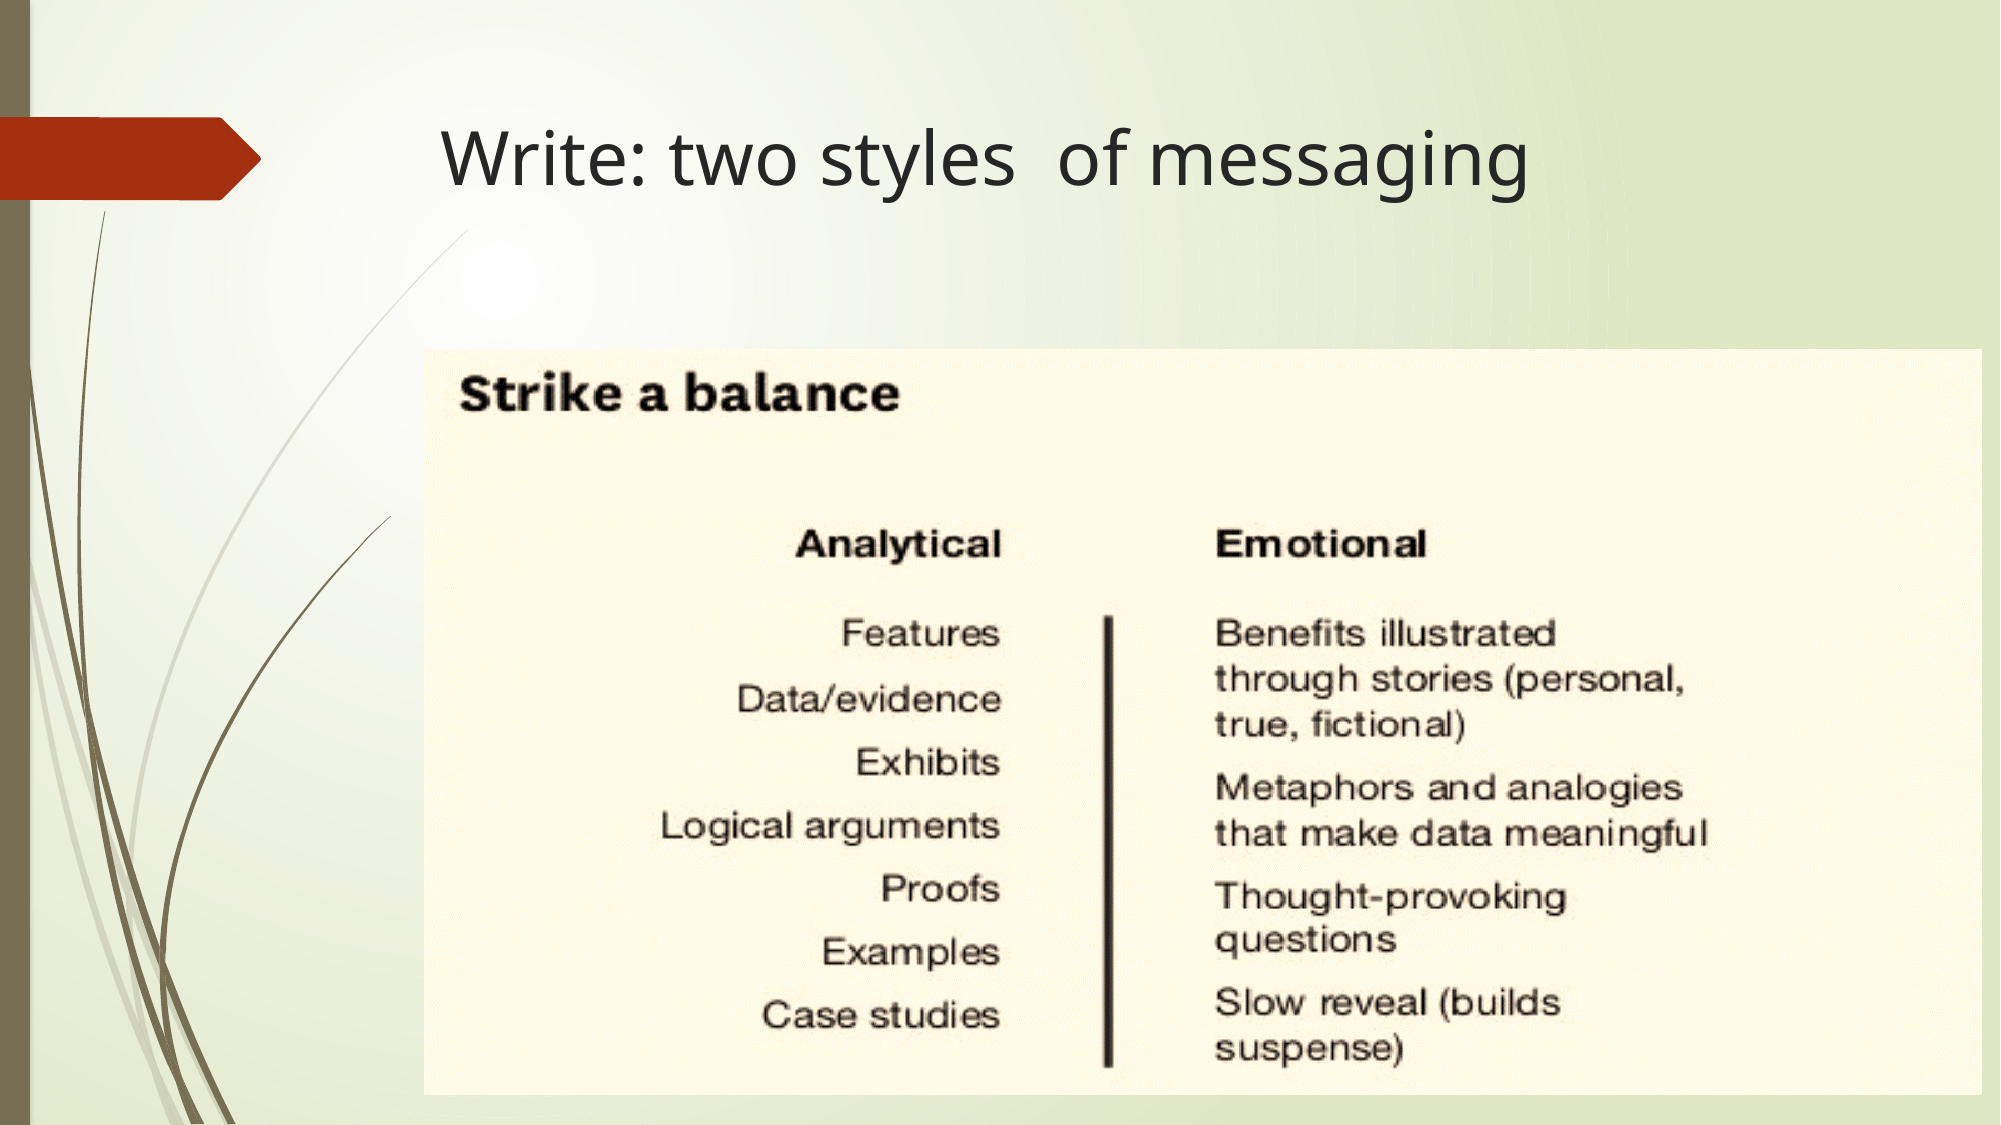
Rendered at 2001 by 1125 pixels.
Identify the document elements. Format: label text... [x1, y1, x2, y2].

picture [424, 349, 1982, 1095]
title Write: two styles of messaging [425, 102, 1888, 313]
